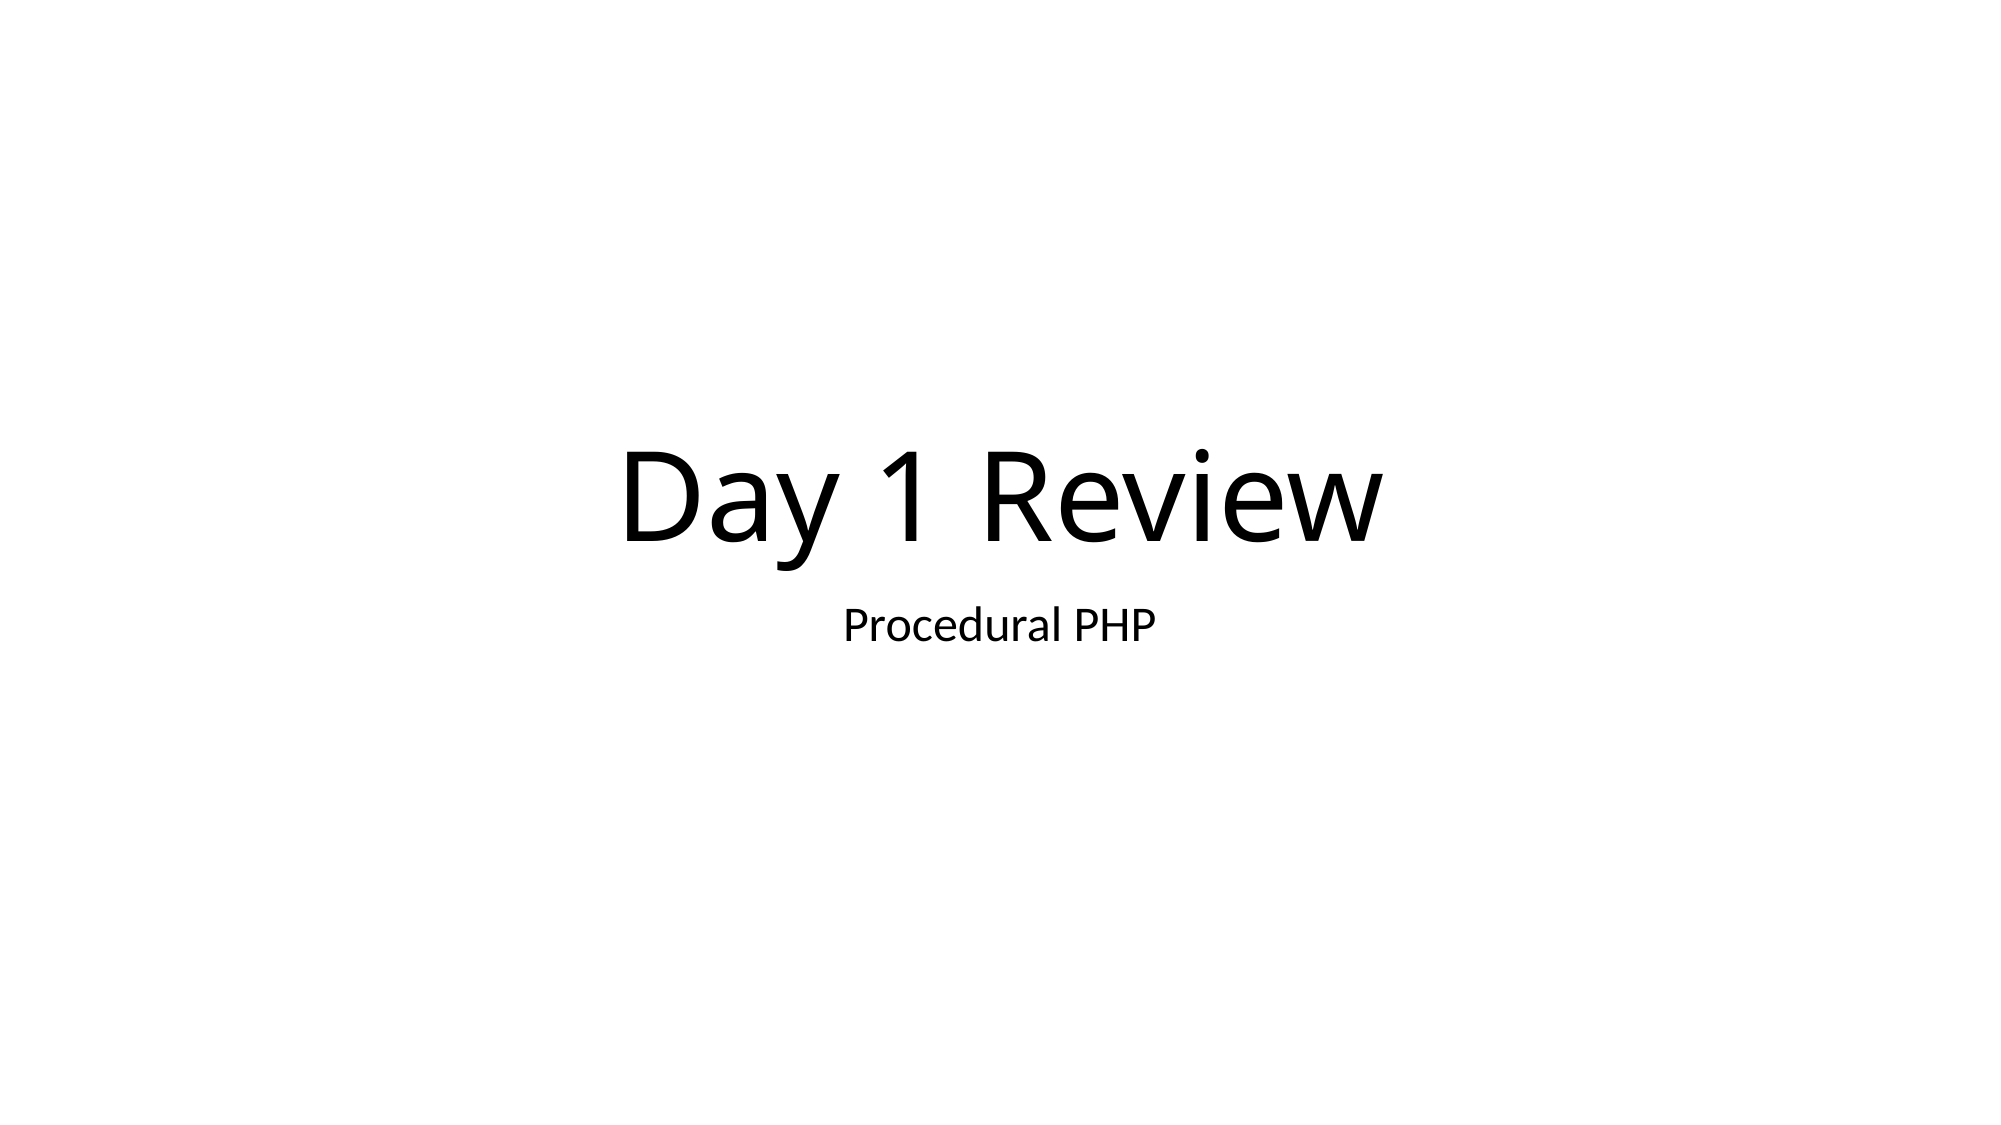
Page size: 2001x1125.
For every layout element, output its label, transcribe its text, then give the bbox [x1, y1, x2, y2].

subtitle Procedural PHP [249, 590, 1750, 863]
title Day 1 Review [249, 184, 1750, 576]
